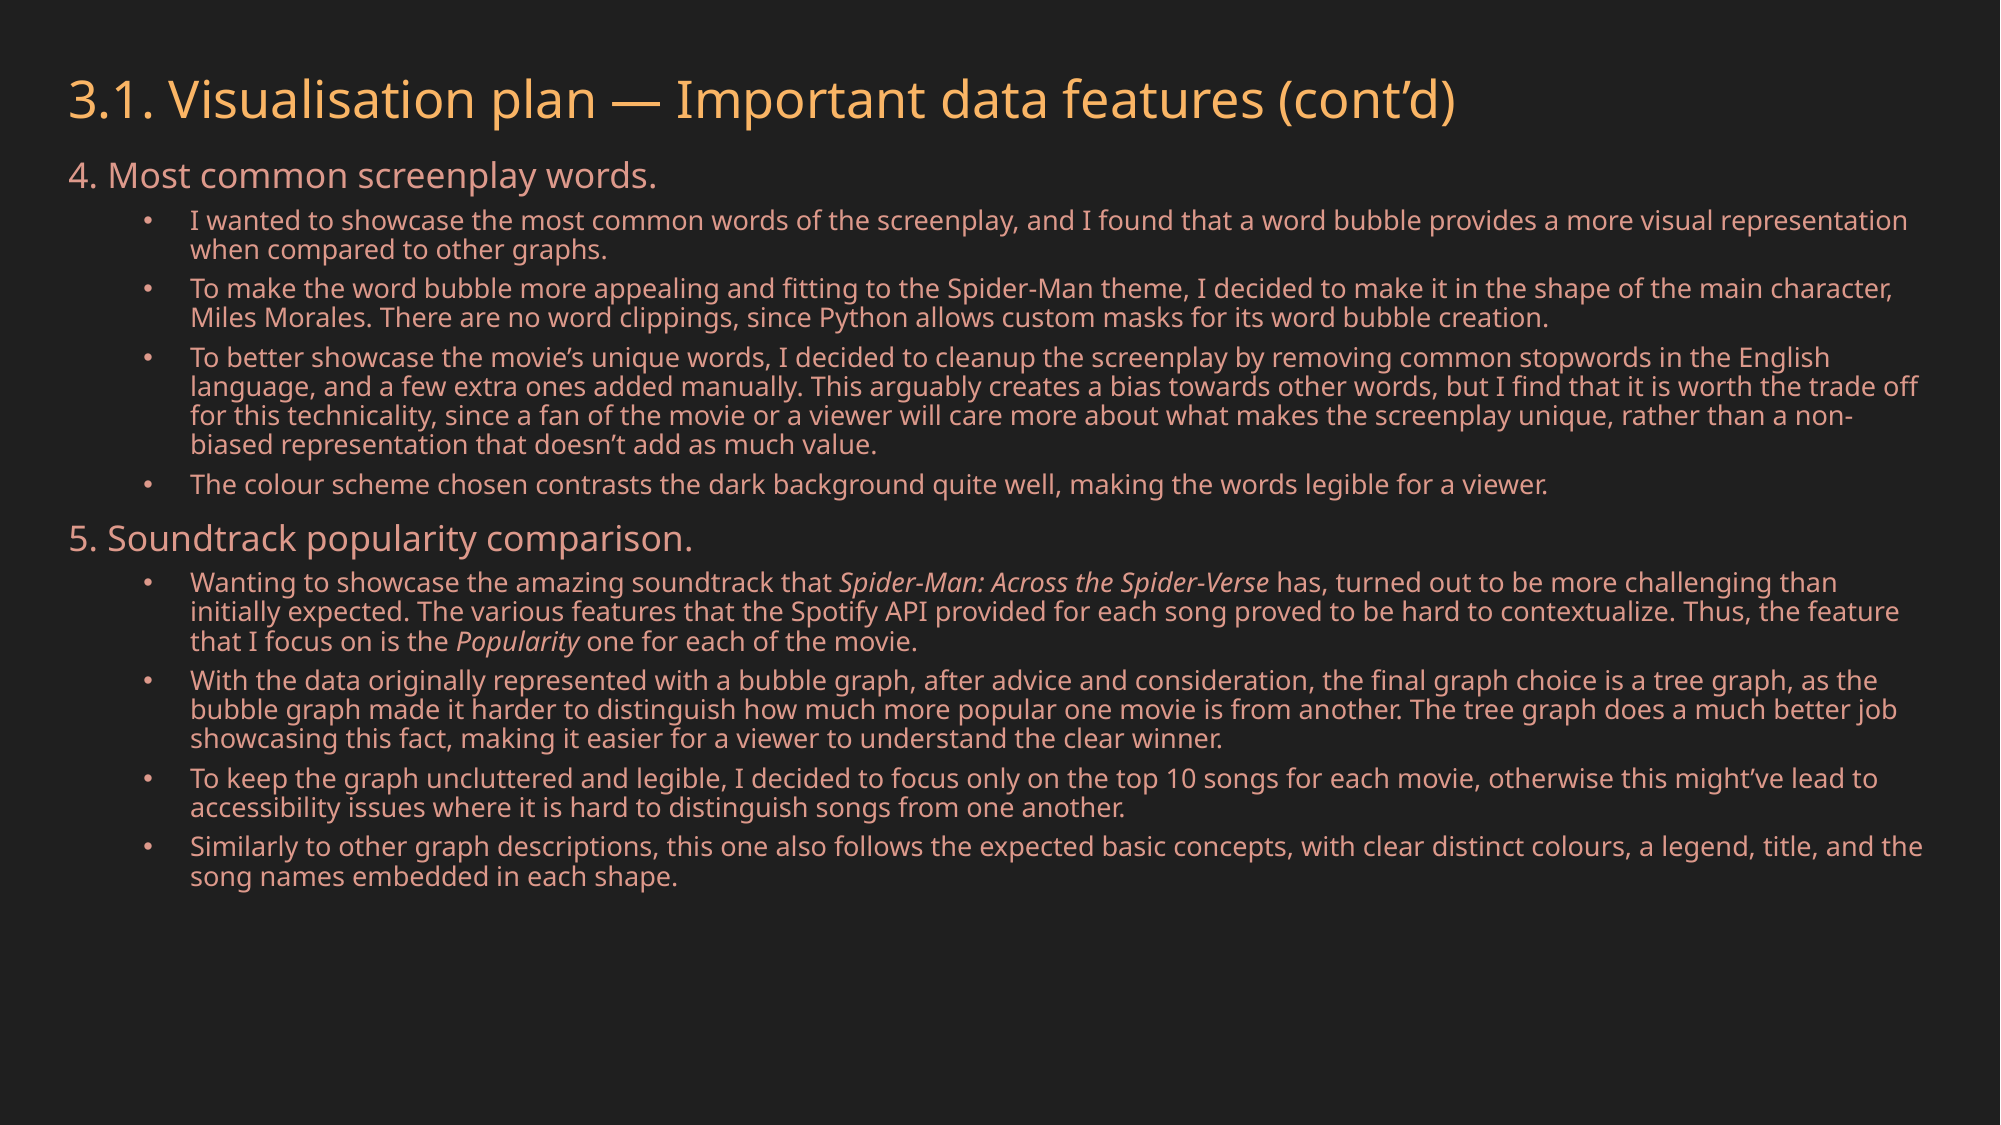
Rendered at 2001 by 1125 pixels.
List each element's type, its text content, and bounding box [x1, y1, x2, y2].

text_box 3.1. Visualisation plan — Important data features (cont’d) [53, 54, 1890, 149]
subtitle 4. Most common screenplay words. I wanted to showcase the most common words of the screenplay, and I found that a word bubble provides a more visual representation when compared to other graphs. To make the word bubble more appealing and fitting to the Spider-Man theme, I decided to make it in the shape of the main character, Miles Morales. There are no word clippings, since Python allows custom masks for its word bubble creation. To better showcase the movie’s unique words, I decided to cleanup the screenplay by removing common stopwords in the English language, and a few extra ones added manually. This arguably creates a bias towards other words, but I find that it is worth the trade off for this technicality, since a fan of the movie or a viewer will care more about what makes the screenplay unique, rather than a non-biased representation that doesn’t add as much value. The colour scheme chosen contrasts the dark background quite well, making the words legible for a viewer. 5. Soundtrack popularity comparison. Wanting to showcase the amazing soundtrack that Spider-Man: Across the Spider-Verse has, turned out to be more challenging than initially expected. The various features that the Spotify API provided for each song proved to be hard to contextualize. Thus, the feature that I focus on is the Popularity one for each of the movie. With the data originally represented with a bubble graph, after advice and consideration, the final graph choice is a tree graph, as the bubble graph made it harder to distinguish how much more popular one movie is from another. The tree graph does a much better job showcasing this fact, making it easier for a viewer to understand the clear winner. To keep the graph uncluttered and legible, I decided to focus only on the top 10 songs for each movie, otherwise this might’ve lead to accessibility issues where it is hard to distinguish songs from one another. Similarly to other graph descriptions, this one also follows the expected basic concepts, with clear distinct colours, a legend, title, and the song names embedded in each shape. [53, 150, 1945, 1105]
